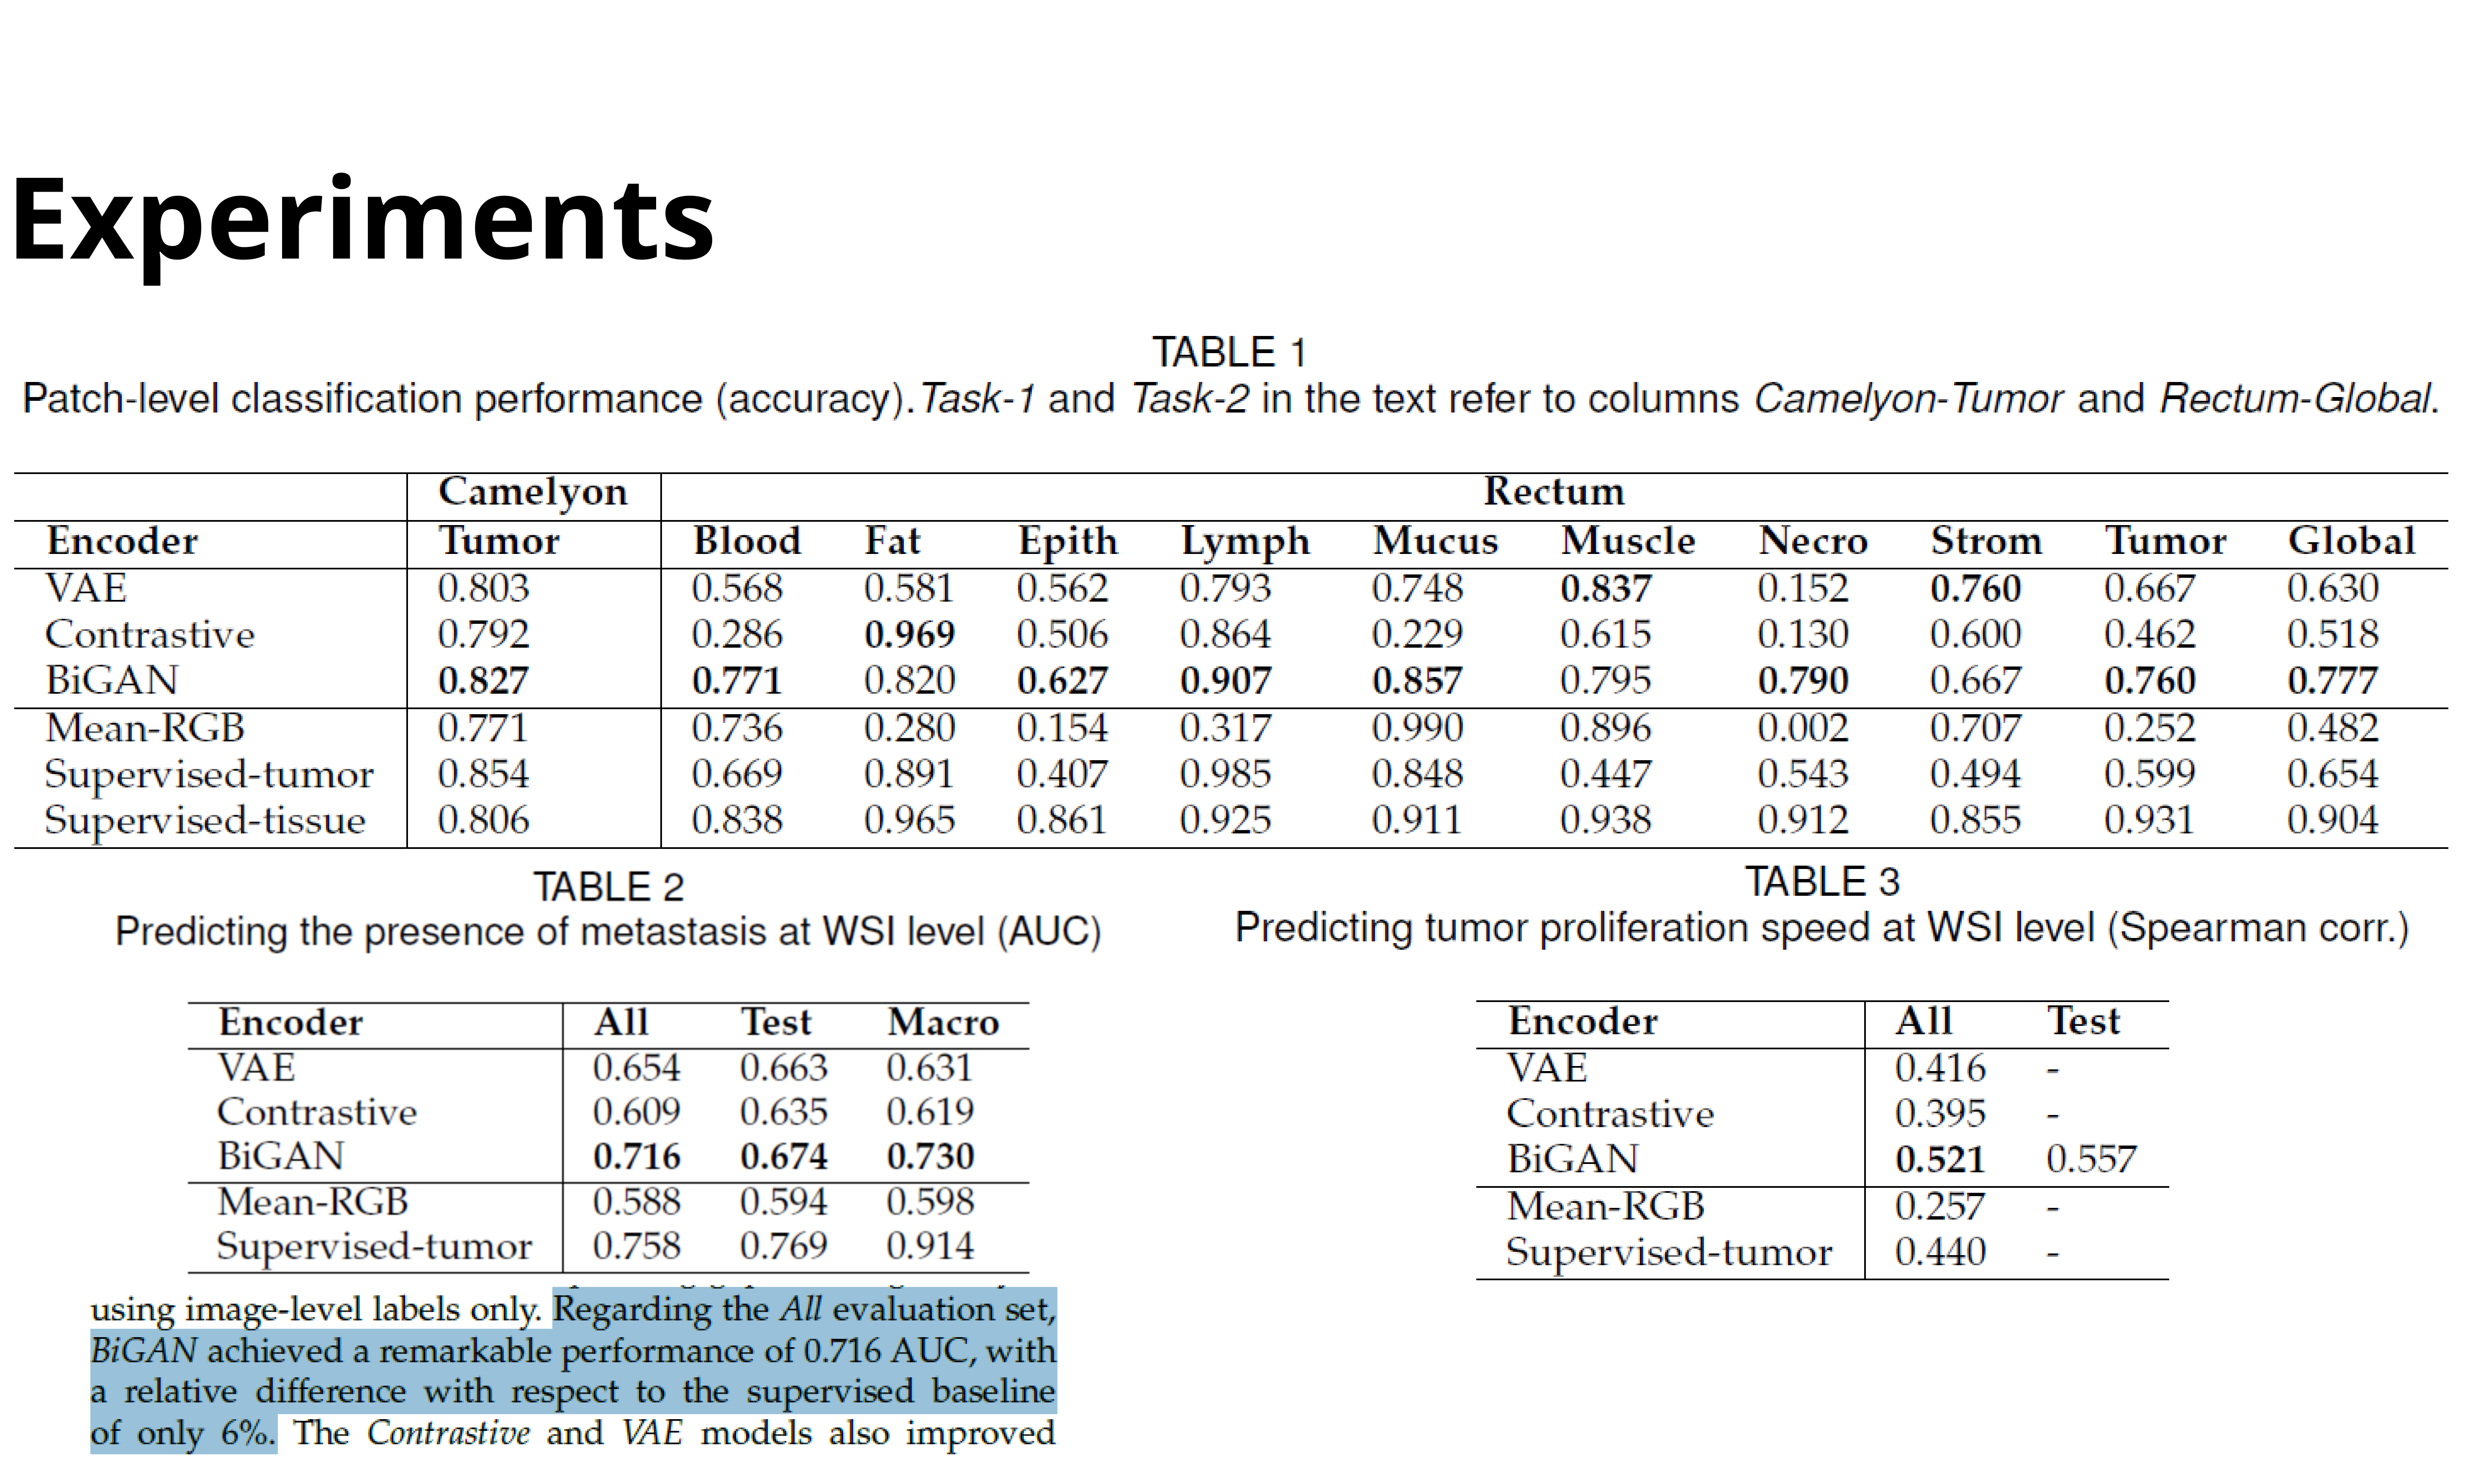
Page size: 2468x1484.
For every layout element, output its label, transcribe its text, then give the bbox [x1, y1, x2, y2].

picture [6, 329, 2462, 1458]
text_box Experiments [0, 79, 2299, 366]
